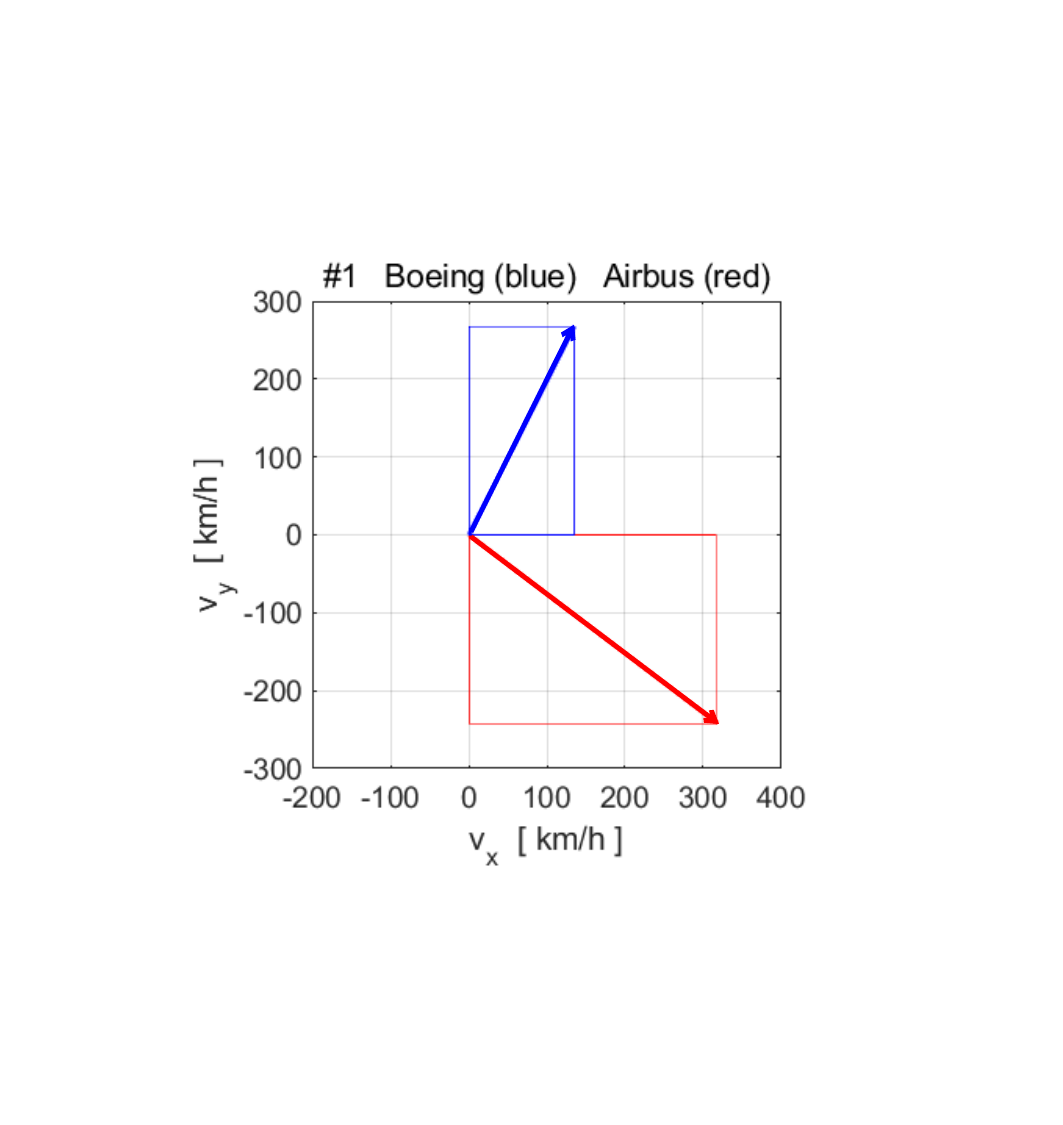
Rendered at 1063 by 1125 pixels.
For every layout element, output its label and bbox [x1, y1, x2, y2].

text_box [470, 324, 574, 532]
picture [81, 253, 982, 872]
text_box [470, 536, 719, 724]
